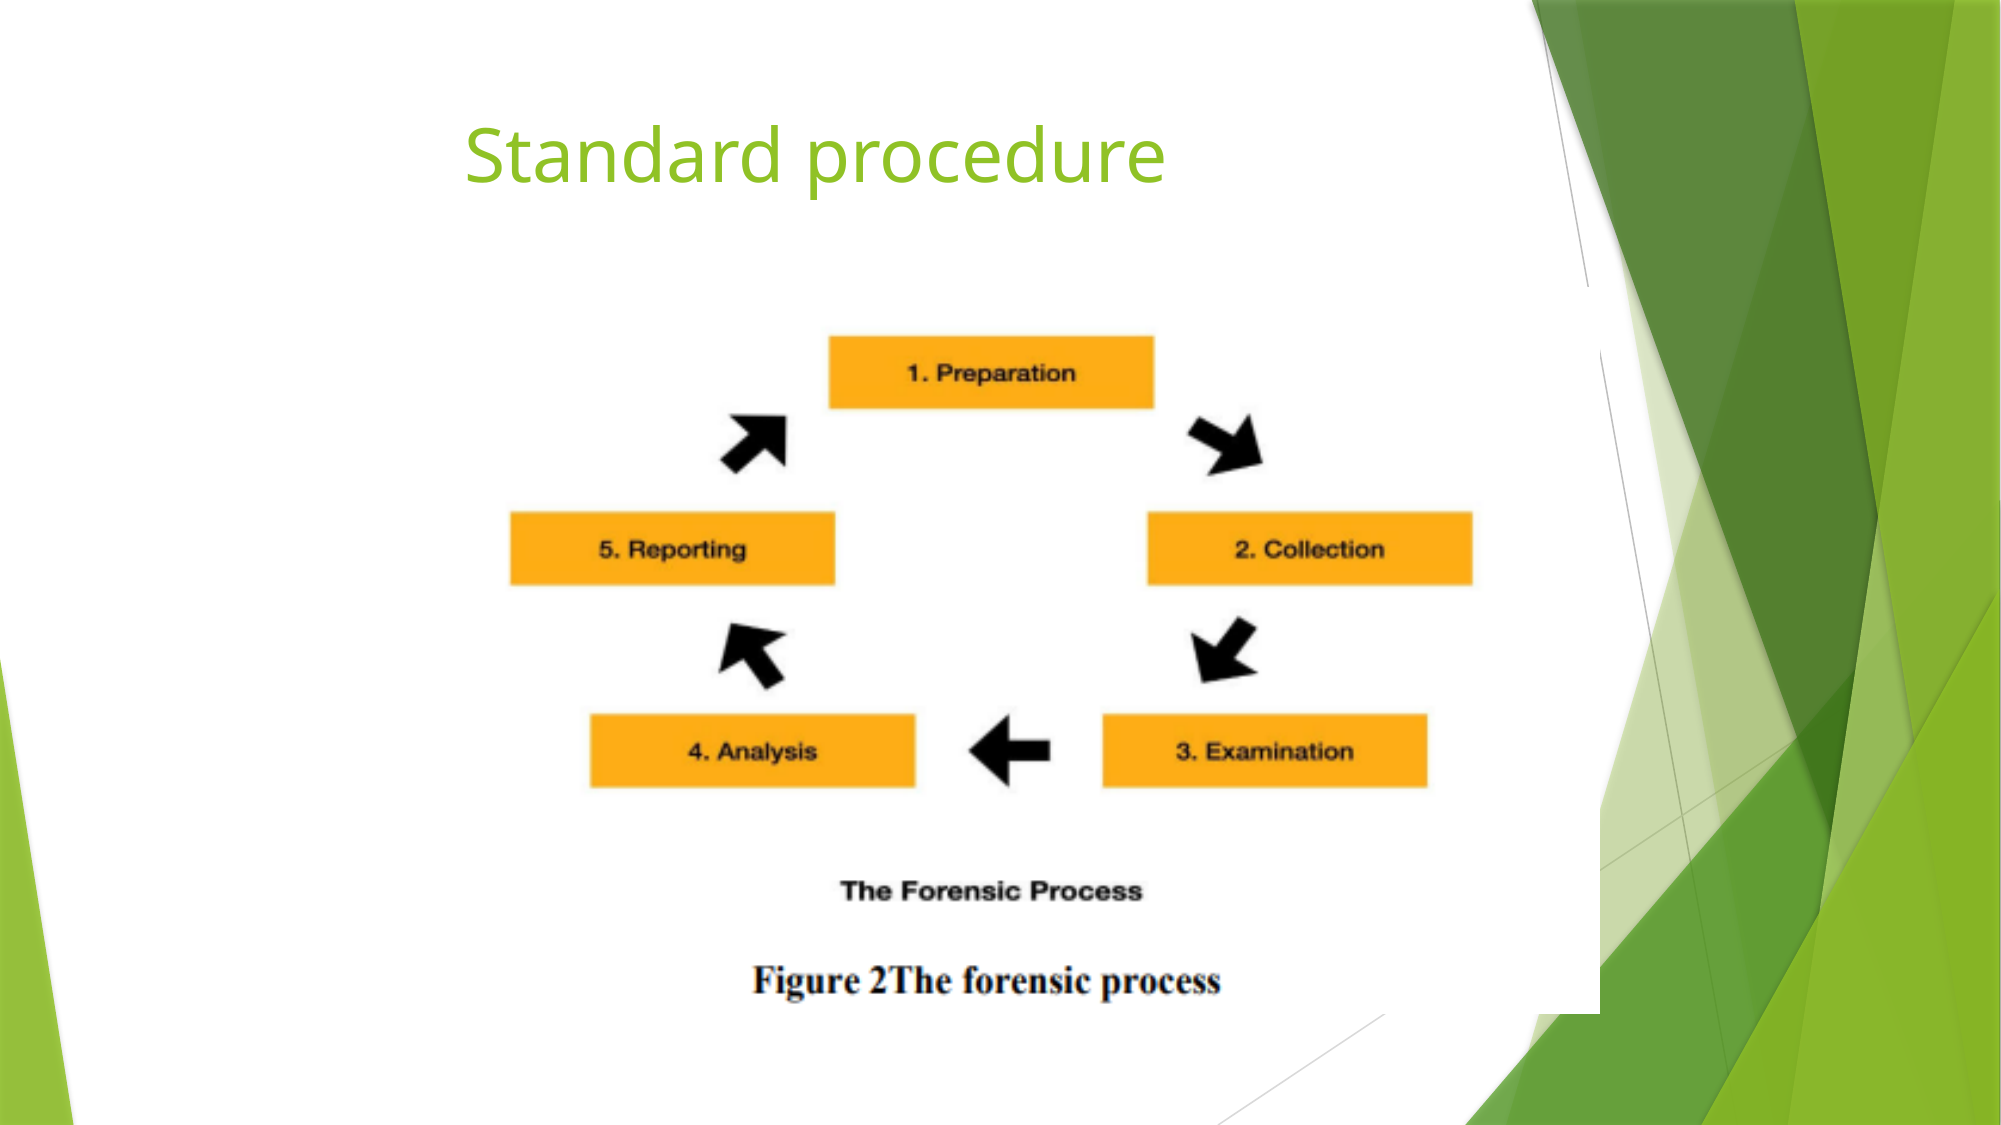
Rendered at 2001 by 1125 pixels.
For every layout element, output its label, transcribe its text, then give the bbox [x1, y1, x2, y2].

picture [446, 286, 1601, 1014]
title Standard procedure [111, 99, 1522, 317]
